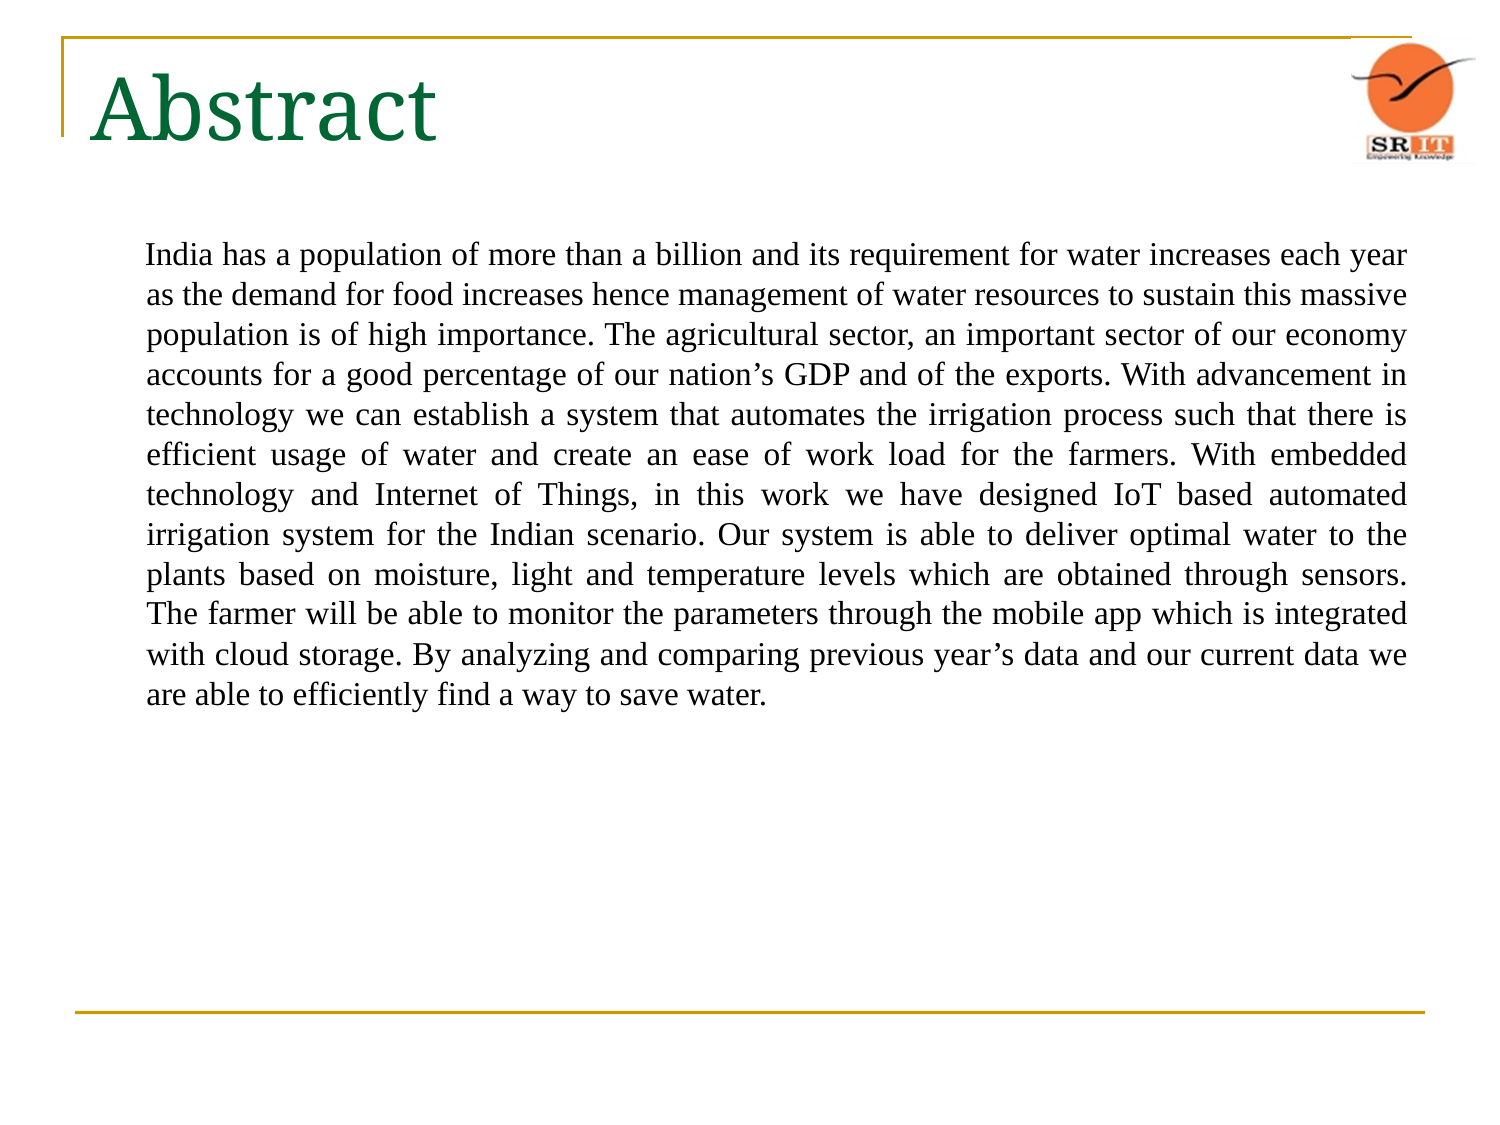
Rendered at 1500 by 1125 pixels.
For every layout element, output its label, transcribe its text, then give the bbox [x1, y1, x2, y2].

list India has a population of more than a billion and its requirement for water increases each year as the demand for food increases hence management of water resources to sustain this massive population is of high importance. The agricultural sector, an important sector of our economy accounts for a good percentage of our nation’s GDP and of the exports. With advancement in technology we can establish a system that automates the irrigation process such that there is efficient usage of water and create an ease of work load for the farmers. With embedded technology and Internet of Things, in this work we have designed IoT based automated irrigation system for the Indian scenario. Our system is able to deliver optimal water to the plants based on moisture, light and temperature levels which are obtained through sensors. The farmer will be able to monitor the parameters through the mobile app which is integrated with cloud storage. By analyzing and comparing previous year’s data and our current data we are able to efficiently find a way to save water. [74, 224, 1426, 969]
picture [1350, 37, 1477, 165]
title Abstract [74, 45, 1426, 224]
